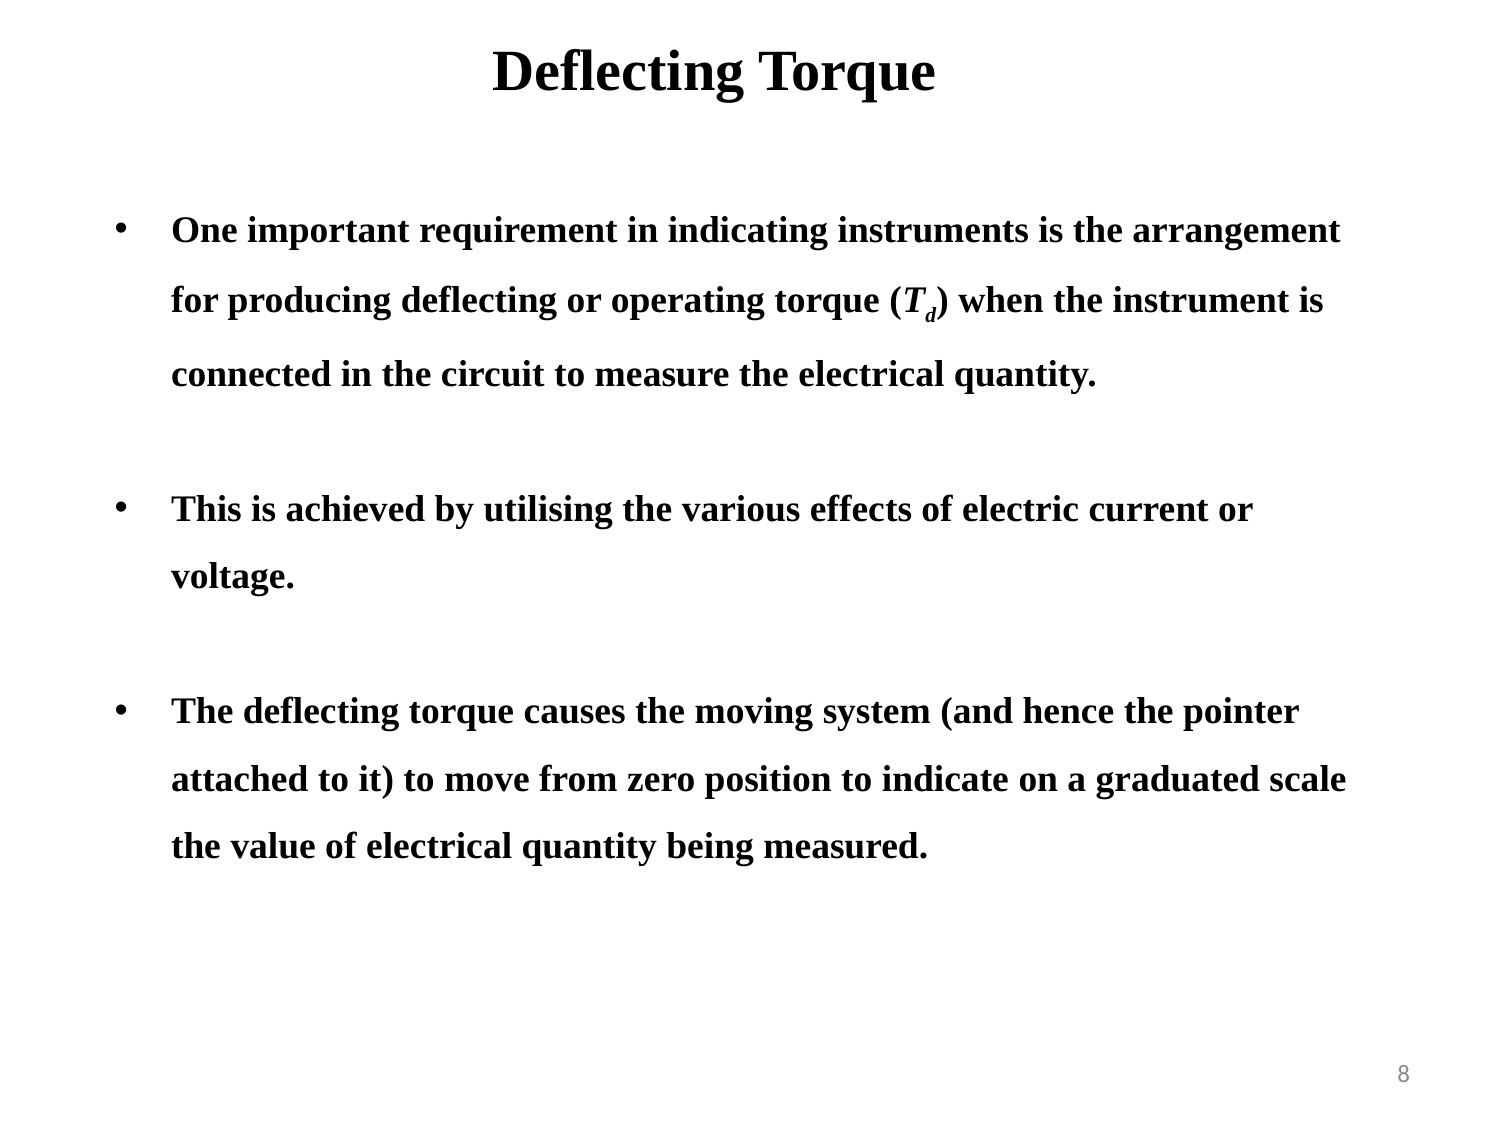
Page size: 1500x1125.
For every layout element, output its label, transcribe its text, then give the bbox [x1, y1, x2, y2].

slide_number 8 [1074, 1042, 1425, 1103]
text_box Deflecting Torque [477, 24, 952, 110]
text_box One important requirement in indicating instruments is the arrangement for producing deflecting or operating torque (Td) when the instrument is connected in the circuit to measure the electrical quantity. This is achieved by utilising the various effects of electric current or voltage. The deflecting torque causes the moving system (and hence the pointer attached to it) to move from zero position to indicate on a graduated scale the value of electrical quantity being measured. [99, 174, 1388, 874]
